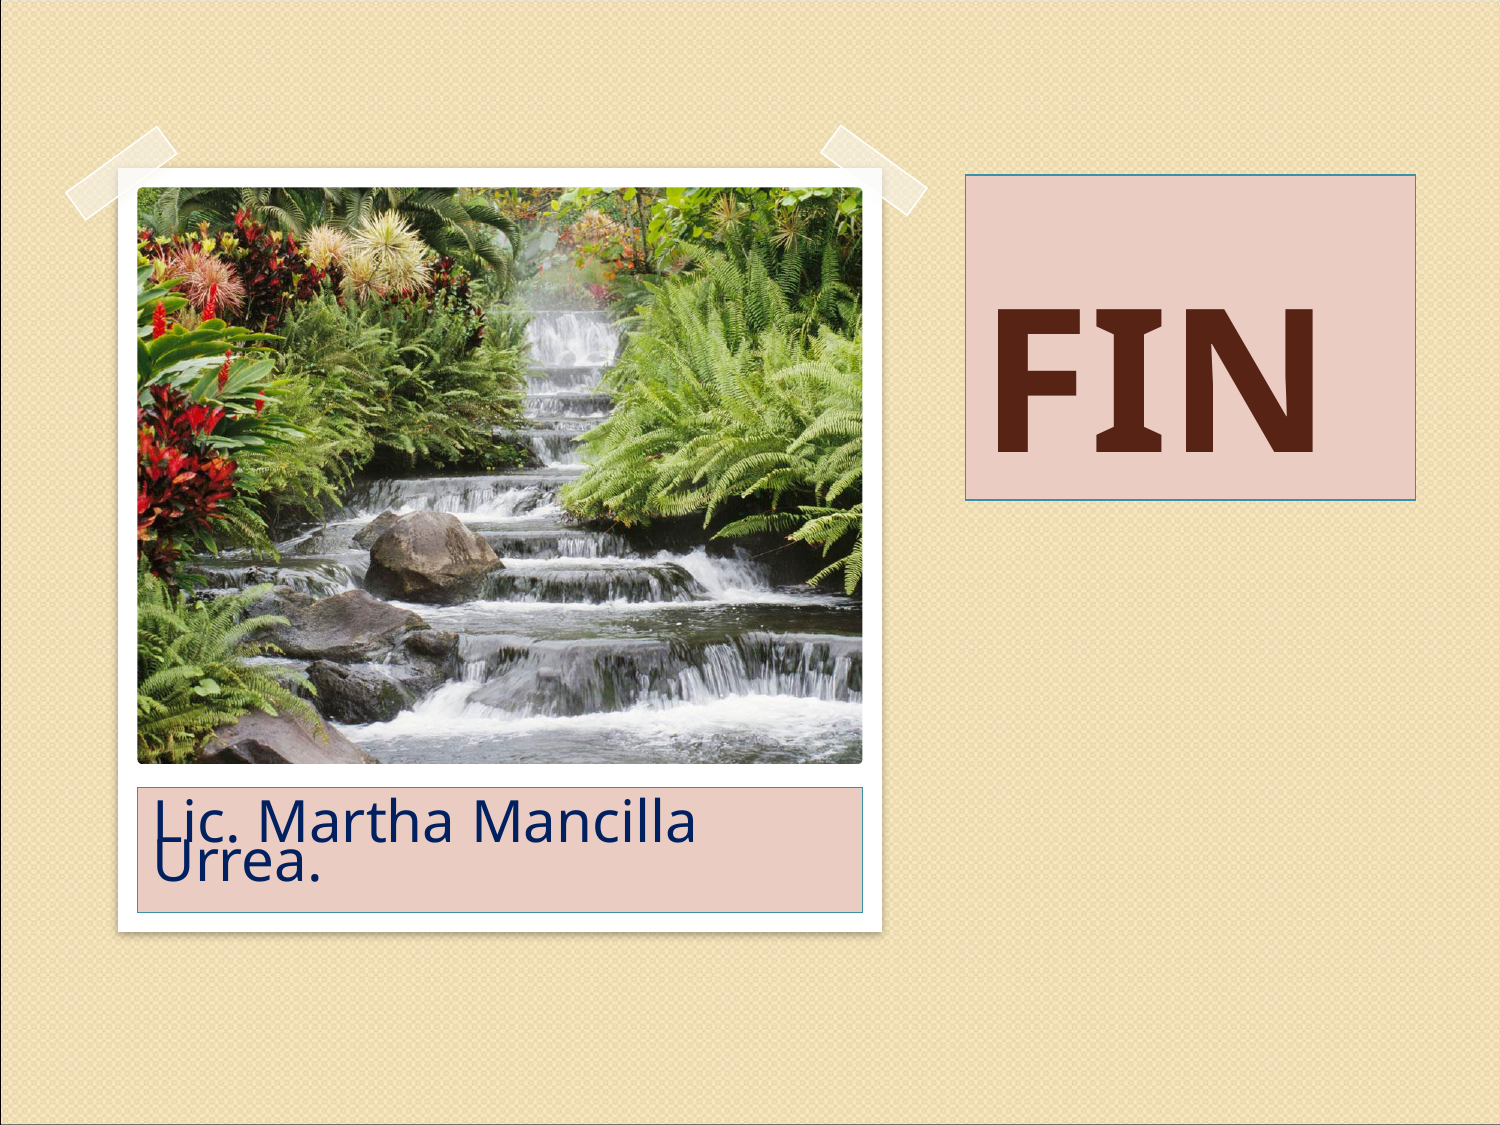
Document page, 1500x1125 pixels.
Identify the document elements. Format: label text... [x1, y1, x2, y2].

title FIN [965, 174, 1416, 500]
list Lic. Martha Mancilla Urrea. [137, 787, 863, 913]
picture [0, 0, 1500, 1125]
